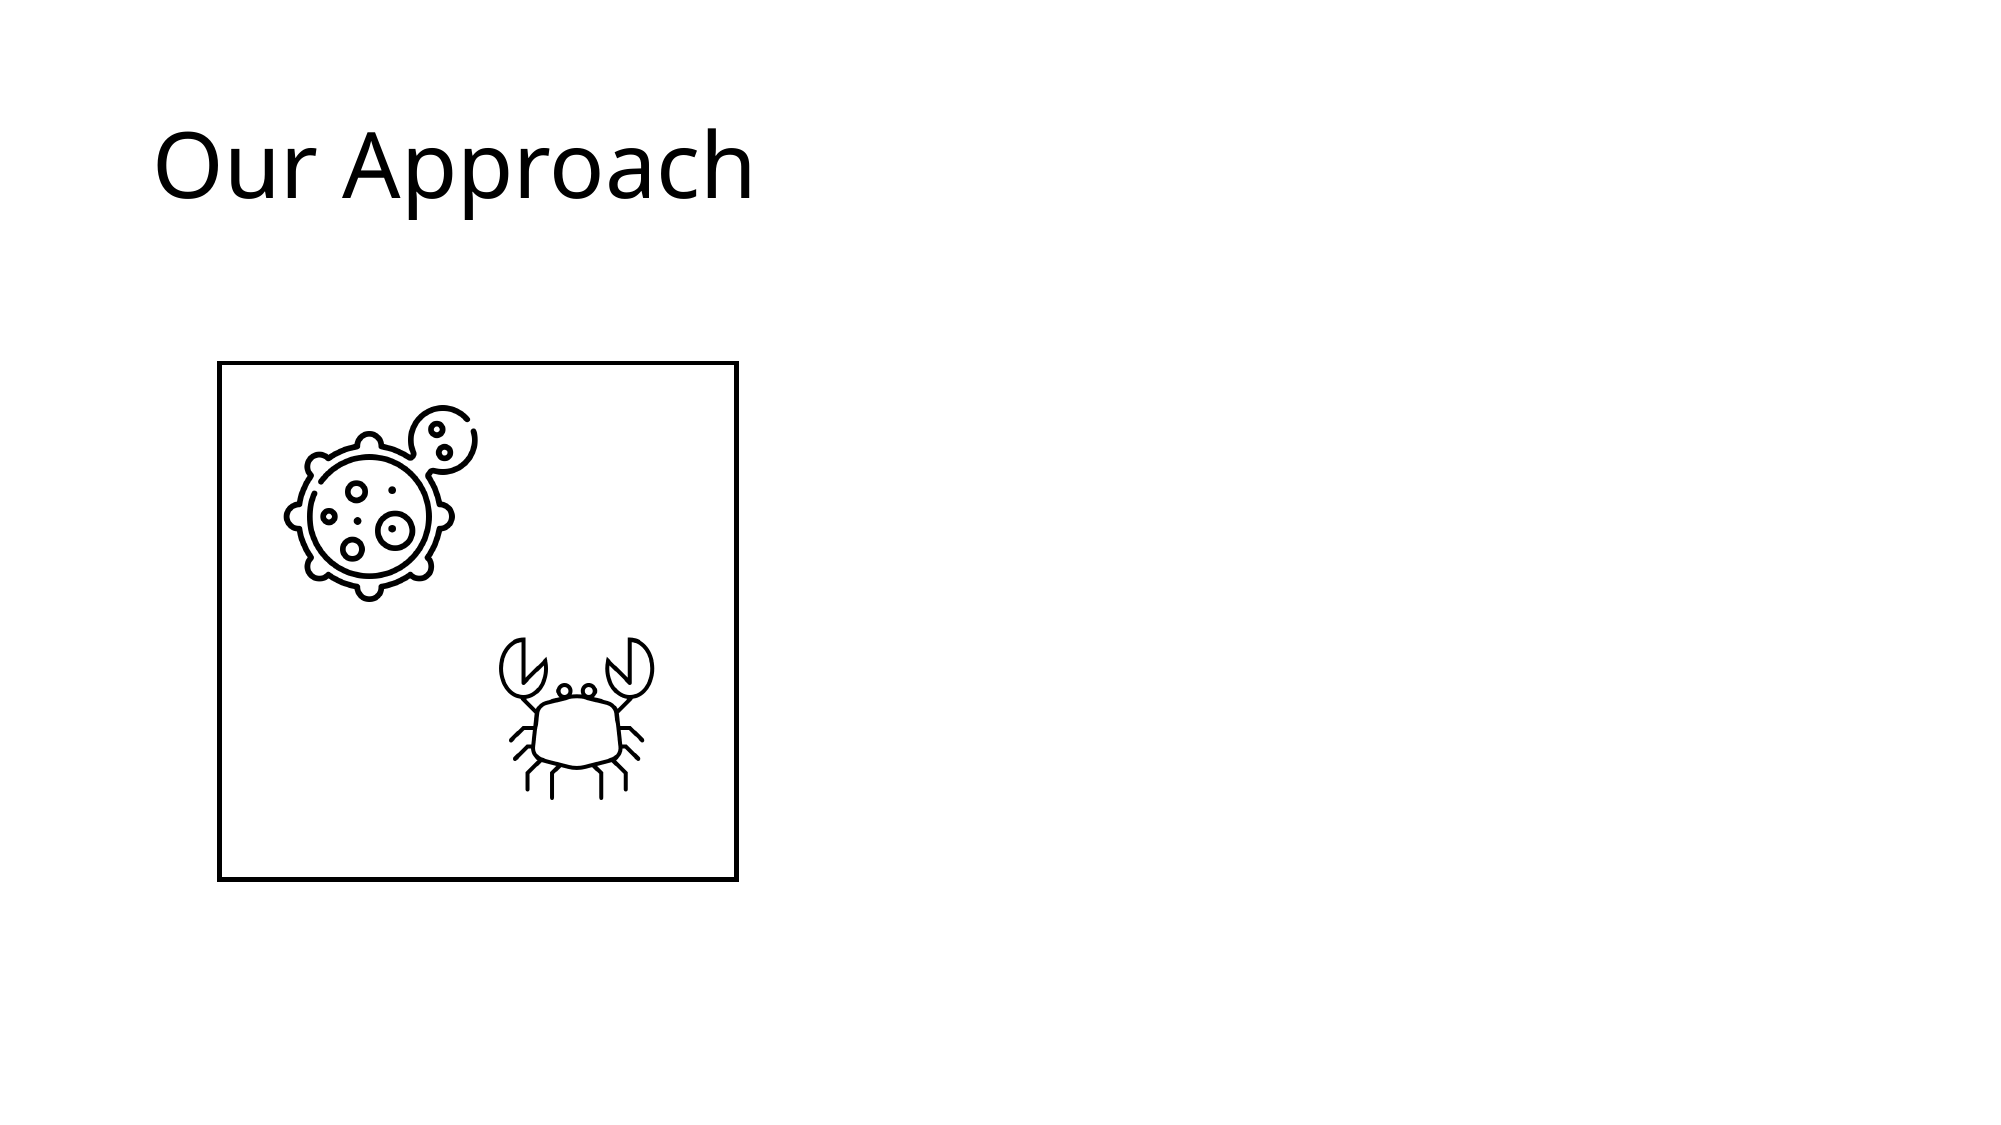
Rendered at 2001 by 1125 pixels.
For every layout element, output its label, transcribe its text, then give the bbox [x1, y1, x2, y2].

text_box [219, 362, 737, 880]
picture [282, 405, 479, 602]
picture [478, 621, 675, 818]
title Our Approach [137, 59, 1863, 278]
